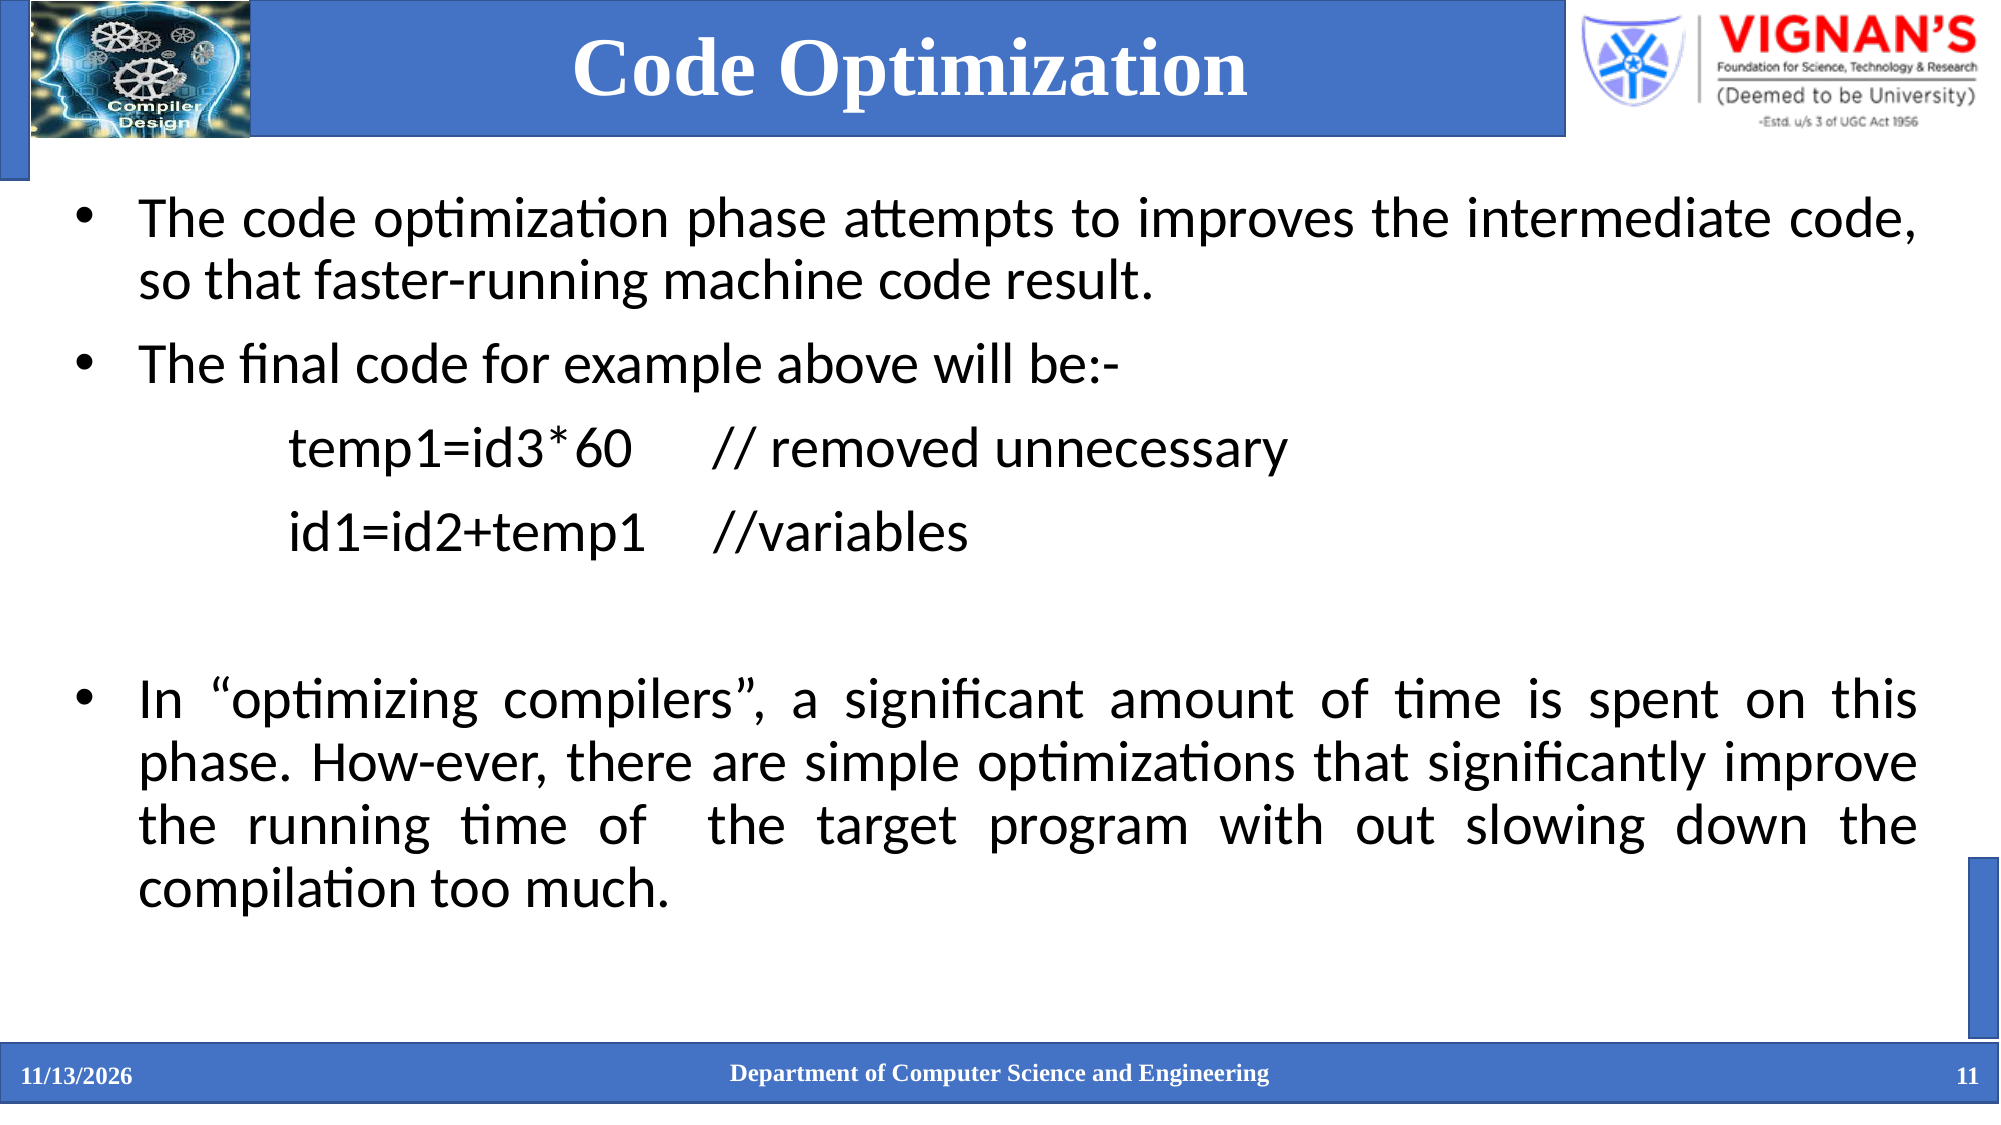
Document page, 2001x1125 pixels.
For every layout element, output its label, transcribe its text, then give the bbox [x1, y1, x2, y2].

text_box Department of Computer Science and Engineering [0, 1049, 2000, 1094]
list The code optimization phase attempts to improves the intermediate code, so that faster-running machine code result. The final code for example above will be:- temp1=id3*60 // removed unnecessary id1=id2+temp1 //variables In “optimizing compilers”, a significant amount of time is spent on this phase. How-ever, there are simple optimizations that significantly improve the running time of the target program with out slowing down the compilation too much. [59, 179, 1935, 1049]
picture [31, 1, 250, 138]
picture [1565, 1, 1999, 138]
title Code Optimization [275, 0, 1547, 138]
